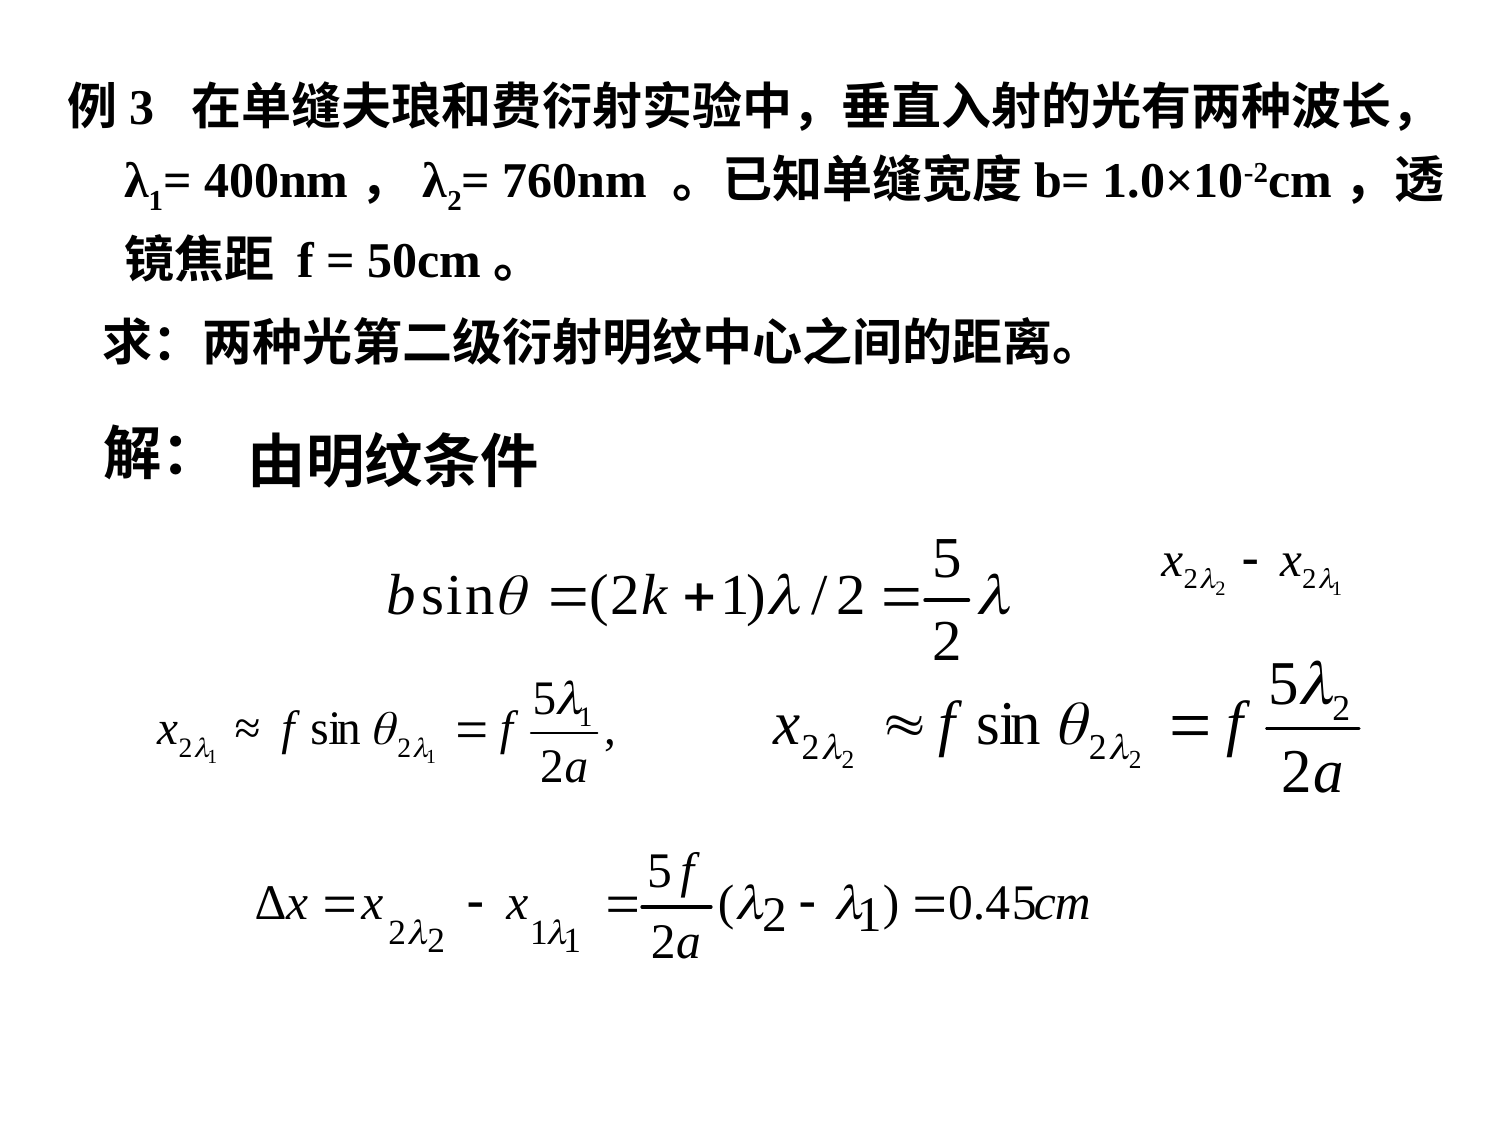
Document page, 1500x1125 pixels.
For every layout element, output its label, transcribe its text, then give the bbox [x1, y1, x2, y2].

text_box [1151, 526, 1353, 606]
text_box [88, 408, 960, 505]
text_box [241, 833, 1106, 977]
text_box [761, 645, 1369, 803]
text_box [371, 515, 1029, 681]
text_box 例3 在单缝夫琅和费衍射实验中，垂直入射的光有两种波长，λ1= 400nm，λ2= 760nm 。已知单缝宽度b= 1.0×10-2cm，透镜焦距 f = 50cm。 求：两种光第二级衍射明纹中心之间的距离。 [53, 54, 1459, 438]
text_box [147, 668, 621, 791]
